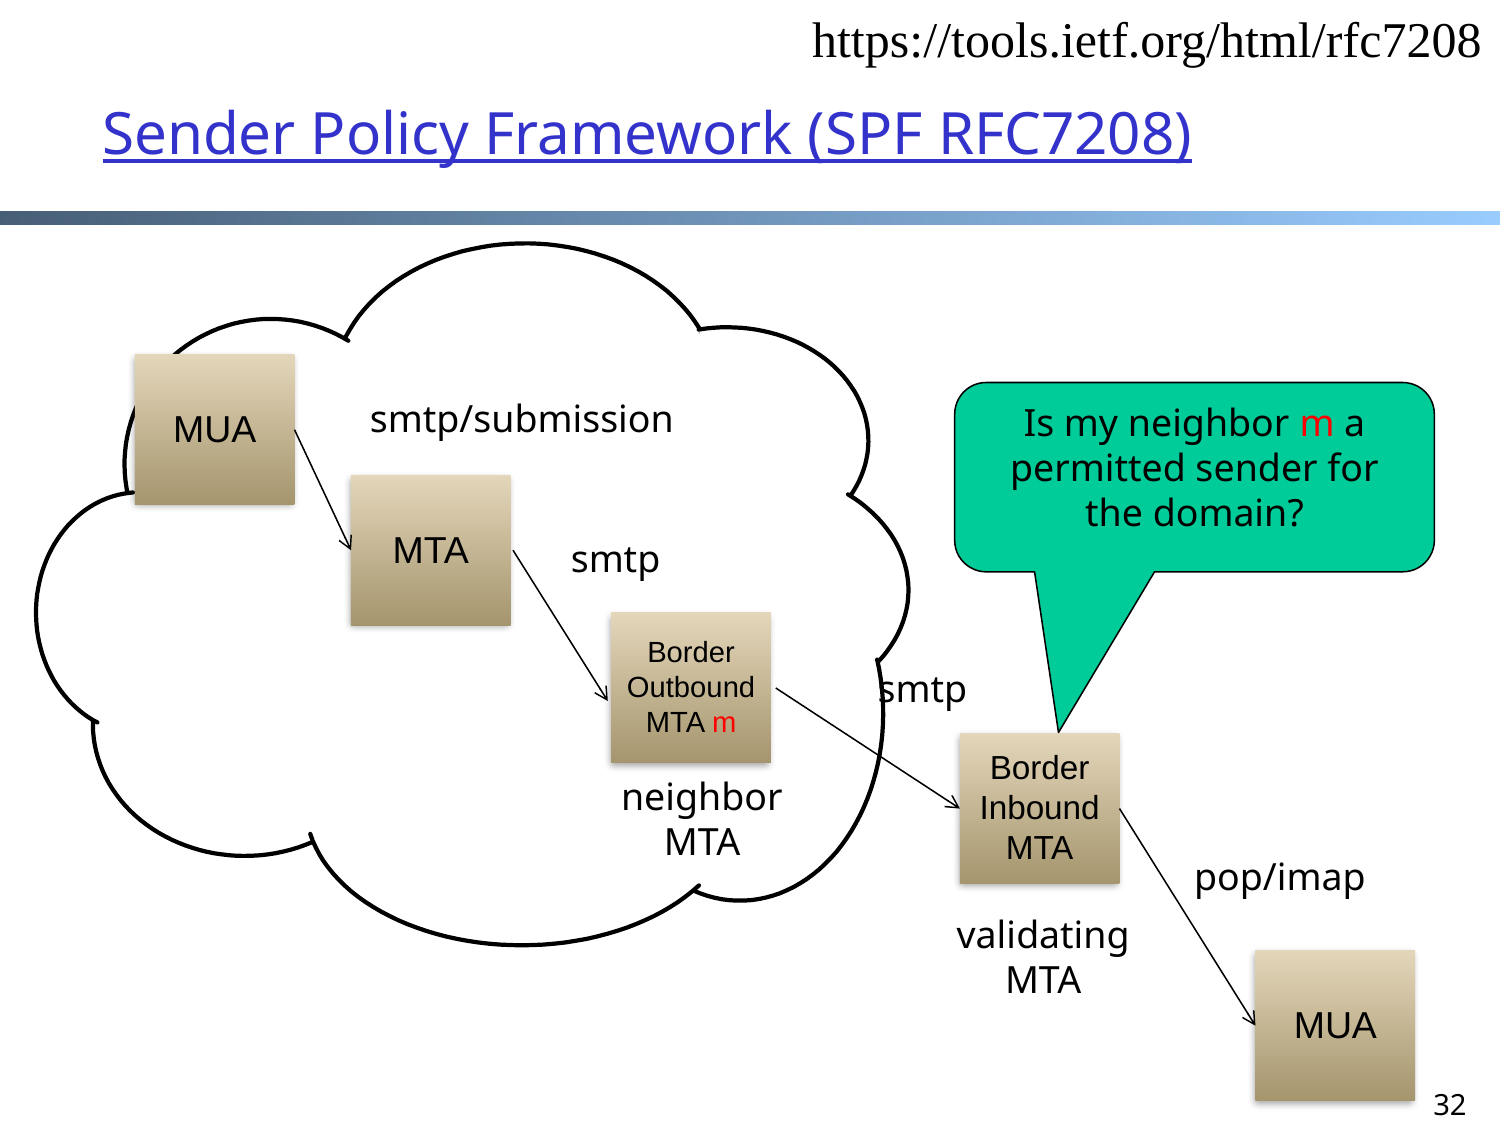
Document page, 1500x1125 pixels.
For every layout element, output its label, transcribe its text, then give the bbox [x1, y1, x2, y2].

text_box smtp [918, 657, 982, 718]
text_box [1424, 212, 1428, 224]
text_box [512, 550, 609, 702]
text_box MUA [1255, 950, 1416, 1101]
text_box https://tools.ietf.org/html/rfc7208 [797, 0, 1498, 75]
title Sender Policy Framework (SPF RFC7208) [87, 37, 1363, 225]
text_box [1119, 808, 1256, 1026]
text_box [294, 429, 352, 551]
slide_number 32 [1406, 1078, 1482, 1125]
text_box Border Inbound MTA [959, 733, 1120, 884]
text_box Is my neighbor m a permitted sender for the domain? [954, 382, 1435, 733]
picture [31, 237, 913, 952]
text_box pop/imap [1261, 846, 1381, 906]
text_box validating MTA [941, 903, 1114, 1009]
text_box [775, 687, 961, 809]
